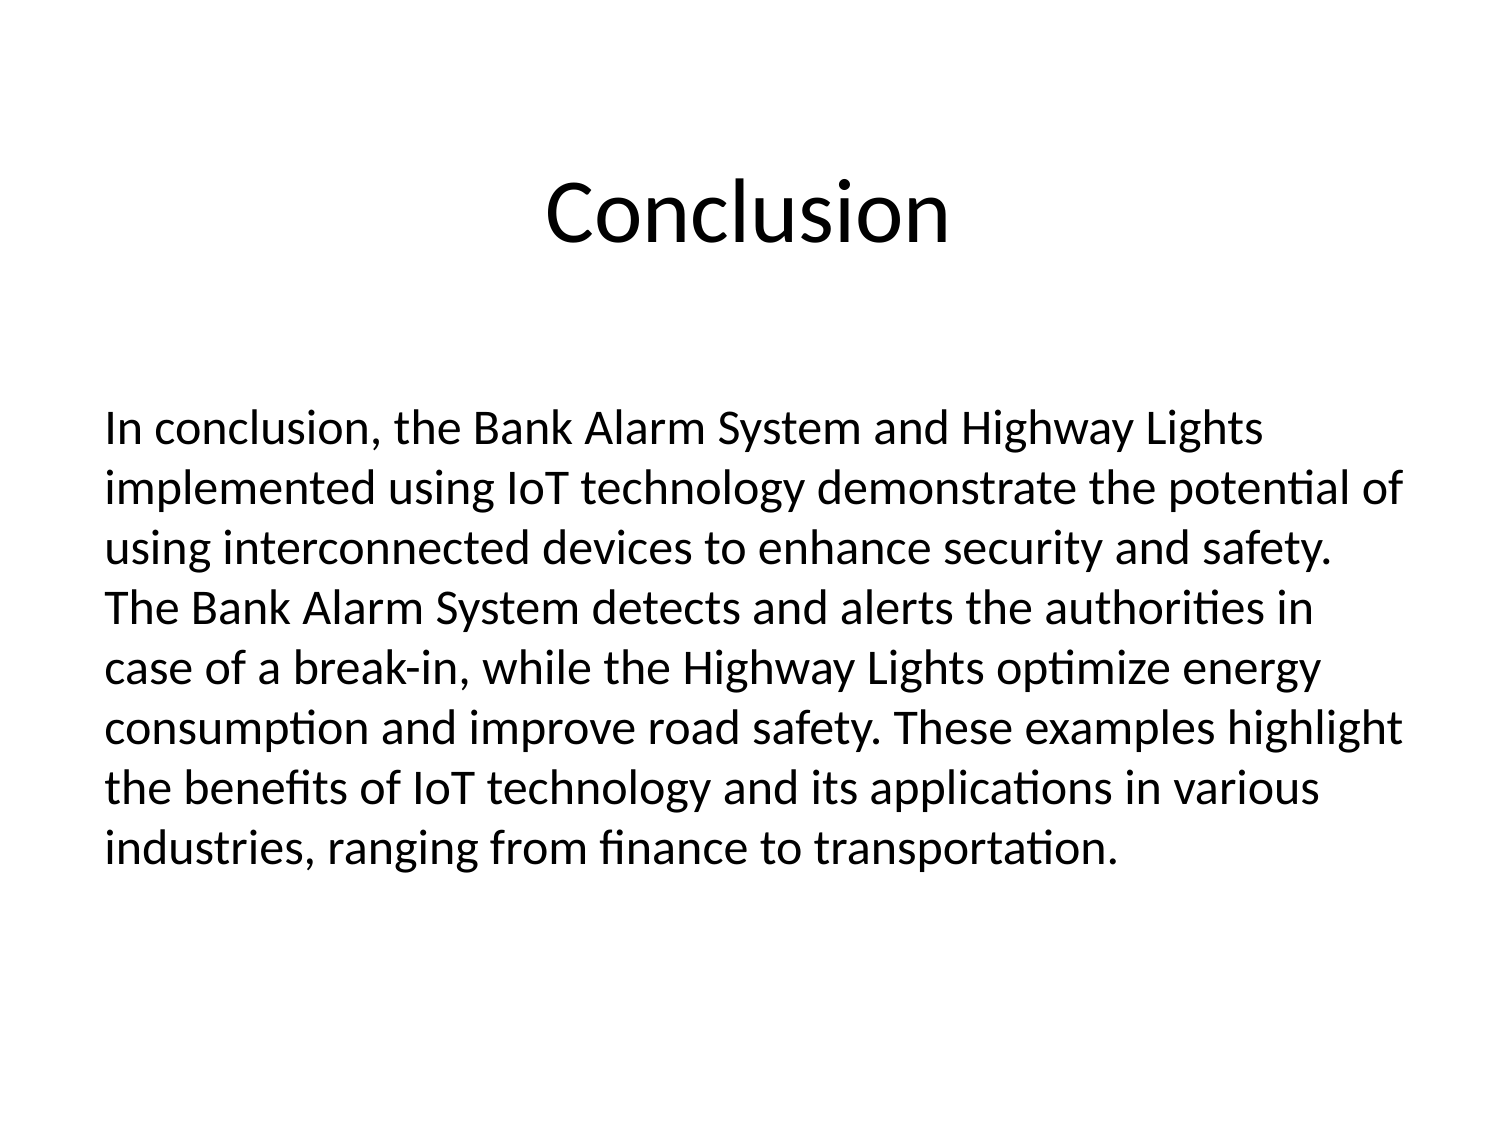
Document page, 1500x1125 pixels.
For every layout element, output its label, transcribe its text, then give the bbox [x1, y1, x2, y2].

text_box In conclusion, the Bank Alarm System and Highway Lights implemented using IoT technology demonstrate the potential of using interconnected devices to enhance security and safety. The Bank Alarm System detects and alerts the authorities in case of a break-in, while the Highway Lights optimize energy consumption and improve road safety. These examples highlight the benefits of IoT technology and its applications in various industries, ranging from finance to transportation. [89, 387, 1428, 883]
title Conclusion [73, 112, 1424, 300]
